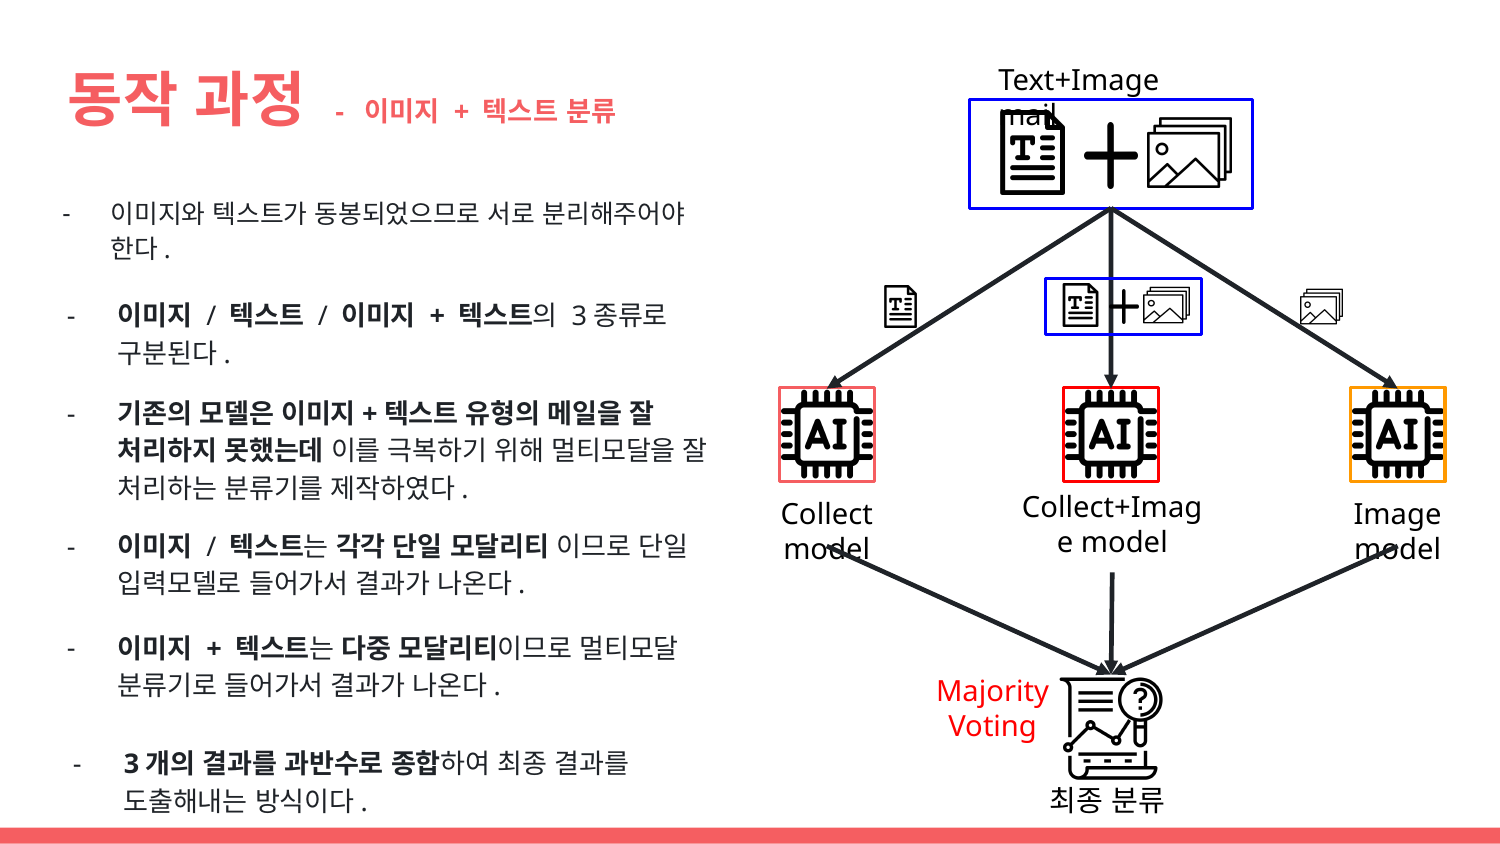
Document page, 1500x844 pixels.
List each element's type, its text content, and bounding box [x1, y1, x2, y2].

text_box 이미지 / 텍스트 / 이미지 + 텍스트의 3종류로 구분된다. [27, 278, 699, 376]
text_box 3개의 결과를 과반수로 종합하여 최종 결과를 도출해내는 방식이다. [33, 726, 724, 832]
text_box 이미지 / 텍스트는 각각 단일 모달리티 이므로 단일 입력모델로 들어가서 결과가 나온다. [27, 509, 718, 615]
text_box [723, 46, 1500, 824]
text_box 기존의 모델은 이미지+텍스트 유형의 메일을 잘 처리하지 못했는데 이를 극복하기 위해 멀티모달을 잘 처리하는 분류기를 제작하였다. [27, 376, 718, 509]
text_box 이미지 + 텍스트는 다중 모달리티이므로 멀티모달 분류기로 들어가서 결과가 나온다. [27, 611, 699, 716]
list 이미지와 텍스트가 동봉되었으므로 서로 분리해주어야 한다. [24, 178, 718, 279]
title 동작 과정 - 이미지 + 텍스트 분류 [52, 46, 721, 150]
